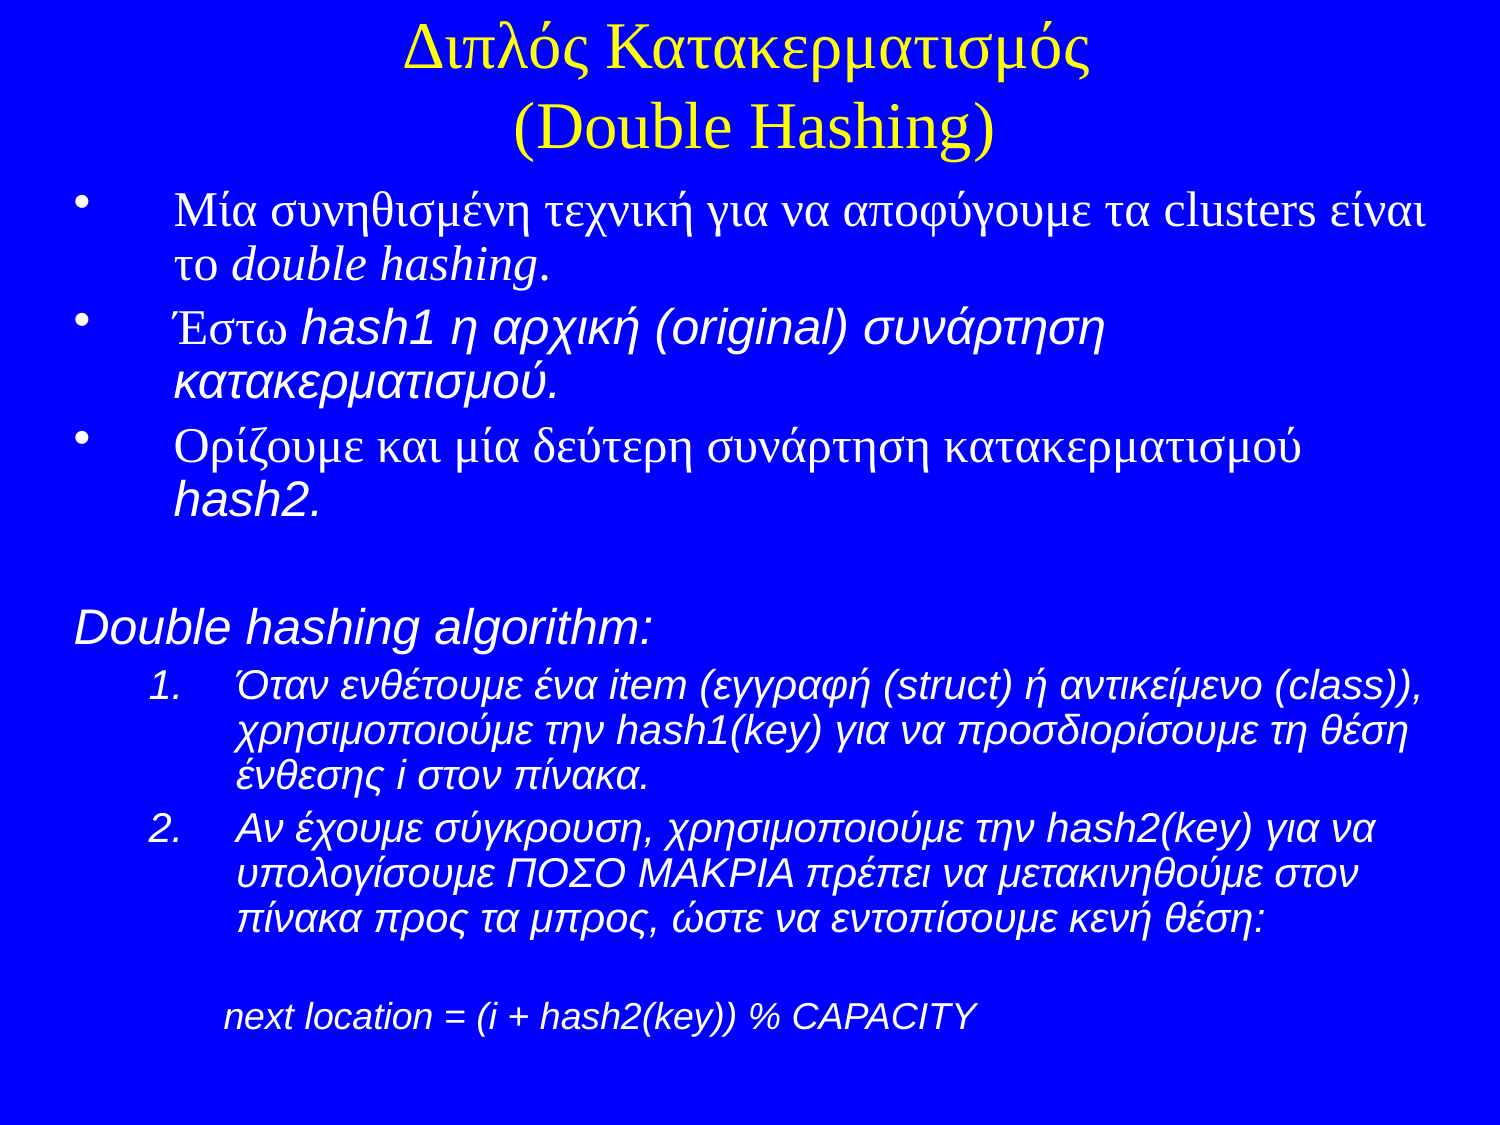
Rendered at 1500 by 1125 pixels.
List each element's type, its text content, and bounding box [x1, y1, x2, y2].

title Διπλός Κατακερματισμός (Double Hashing) [116, 23, 1393, 141]
list Μία συνηθισμένη τεχνική για να αποφύγουμε τα clusters είναι το double hashing. Έστω hash1 η αρχική (original) συνάρτηση κατακερματισμού. Ορίζουμε και μία δεύτερη συνάρτηση κατακερματισμού hash2. Double hashing algorithm: Όταν ενθέτουμε ένα item (εγγραφή (struct) ή αντικείμενο (class)), χρησιμοποιούμε την hash1(key) για να προσδιορίσουμε τη θέση ένθεσης i στον πίνακα. Αν έχουμε σύγκρουση, χρησιμοποιούμε την hash2(key) για να υπολογίσουμε ΠΟΣΟ ΜΑΚΡΙΑ πρέπει να μετακινηθούμε στον πίνακα προς τα μπρος, ώστε να εντοπίσουμε κενή θέση: next location = (i + hash2(key)) % CAPACITY [58, 175, 1442, 1001]
